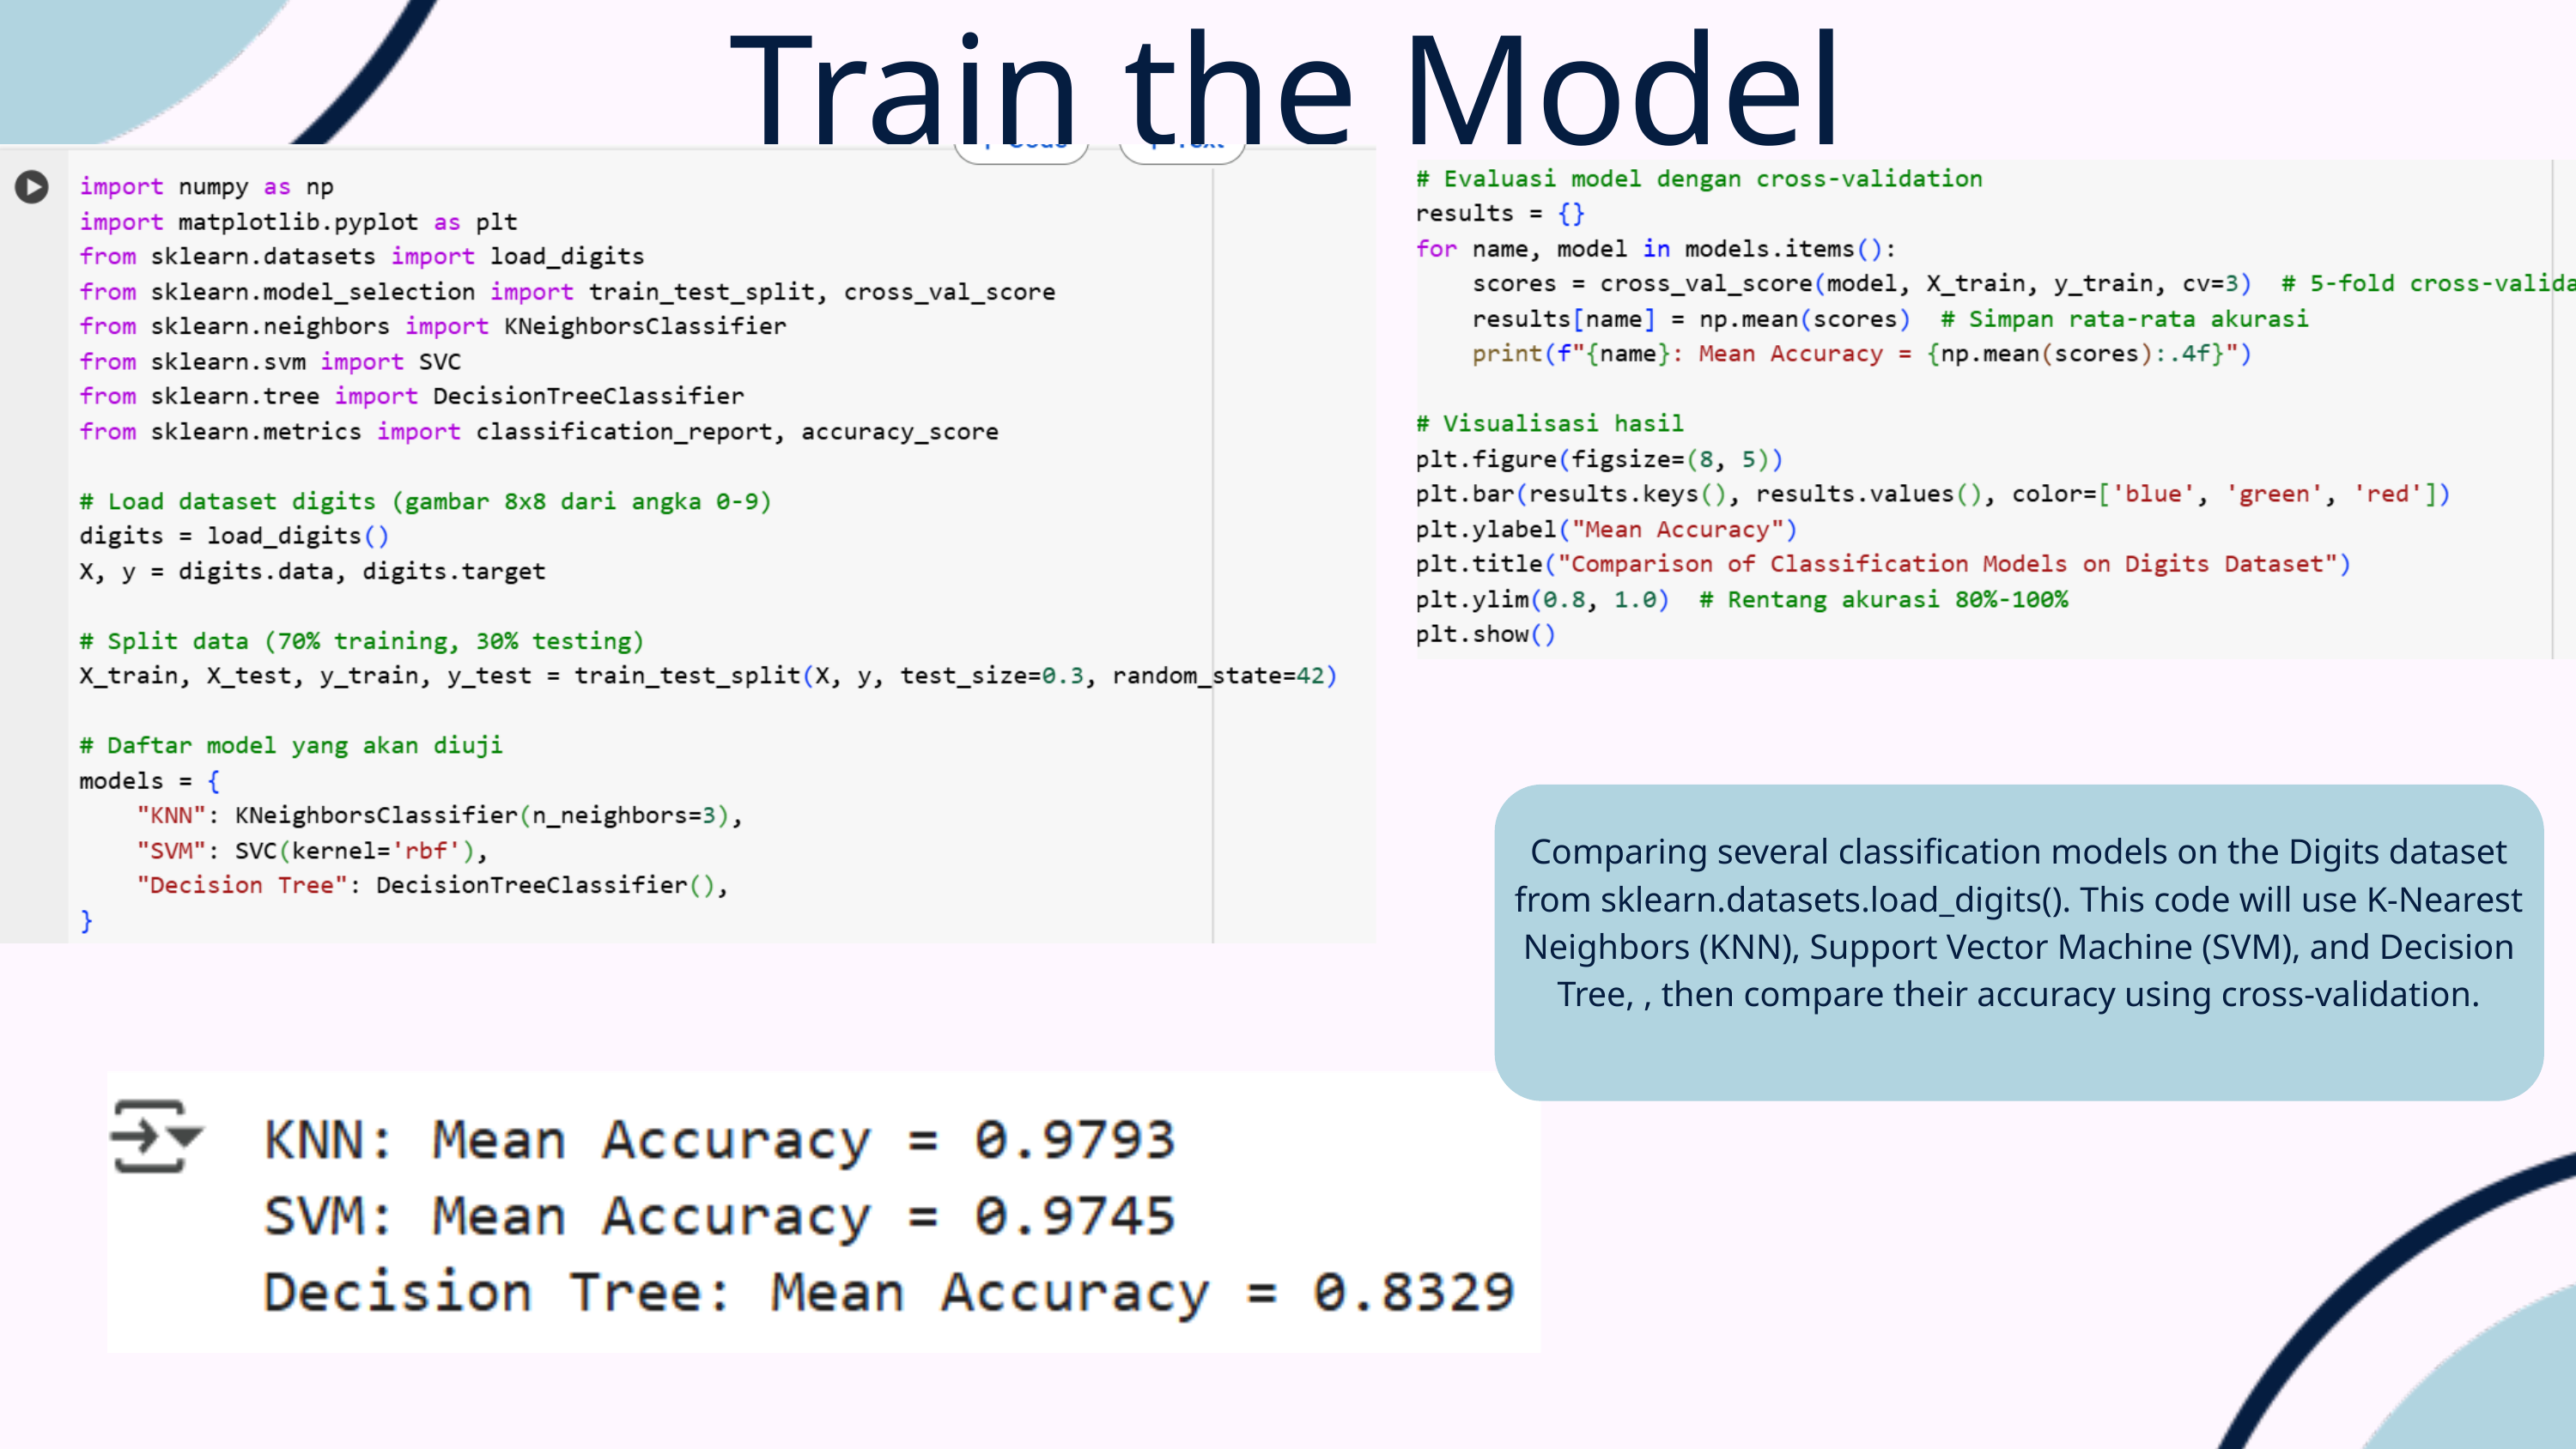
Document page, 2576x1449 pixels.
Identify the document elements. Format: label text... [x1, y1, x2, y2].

text_box Train the Model [556, 22, 2020, 175]
text_box [0, 144, 1376, 943]
text_box [0, 0, 514, 144]
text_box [1494, 784, 2545, 1101]
text_box [106, 1071, 1541, 1354]
text_box [1417, 160, 2576, 659]
text_box [2152, 1130, 2576, 1449]
